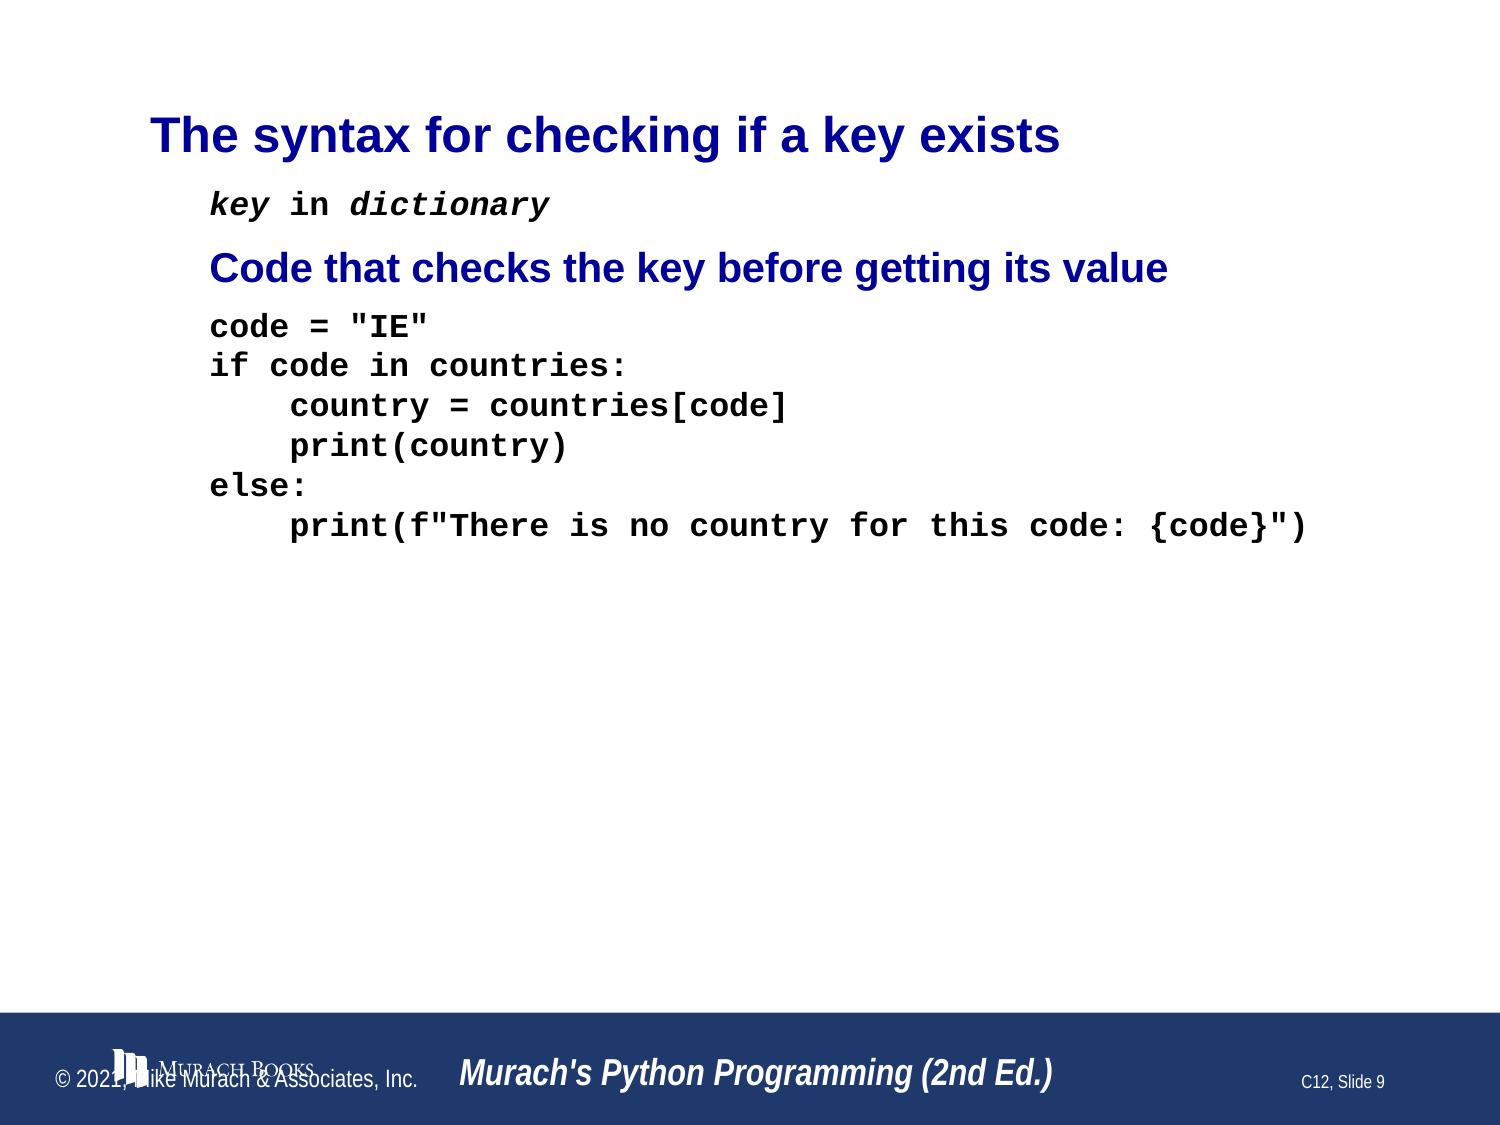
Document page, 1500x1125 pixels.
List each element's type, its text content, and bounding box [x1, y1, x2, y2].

footer © 2021, Mike Murach & Associates, Inc. [12, 1025, 463, 1100]
list key in dictionary Code that checks the key before getting its value code = "IE" if code in countries: country = countries[code] print(country) else: print(f"There is no country for this code: {code}") [137, 174, 1350, 975]
slide_number C12, Slide 9 [1087, 1025, 1400, 1100]
title The syntax for checking if a key exists [150, 102, 1350, 164]
slide_number Murach's Python Programming (2nd Ed.) [463, 1025, 1075, 1100]
